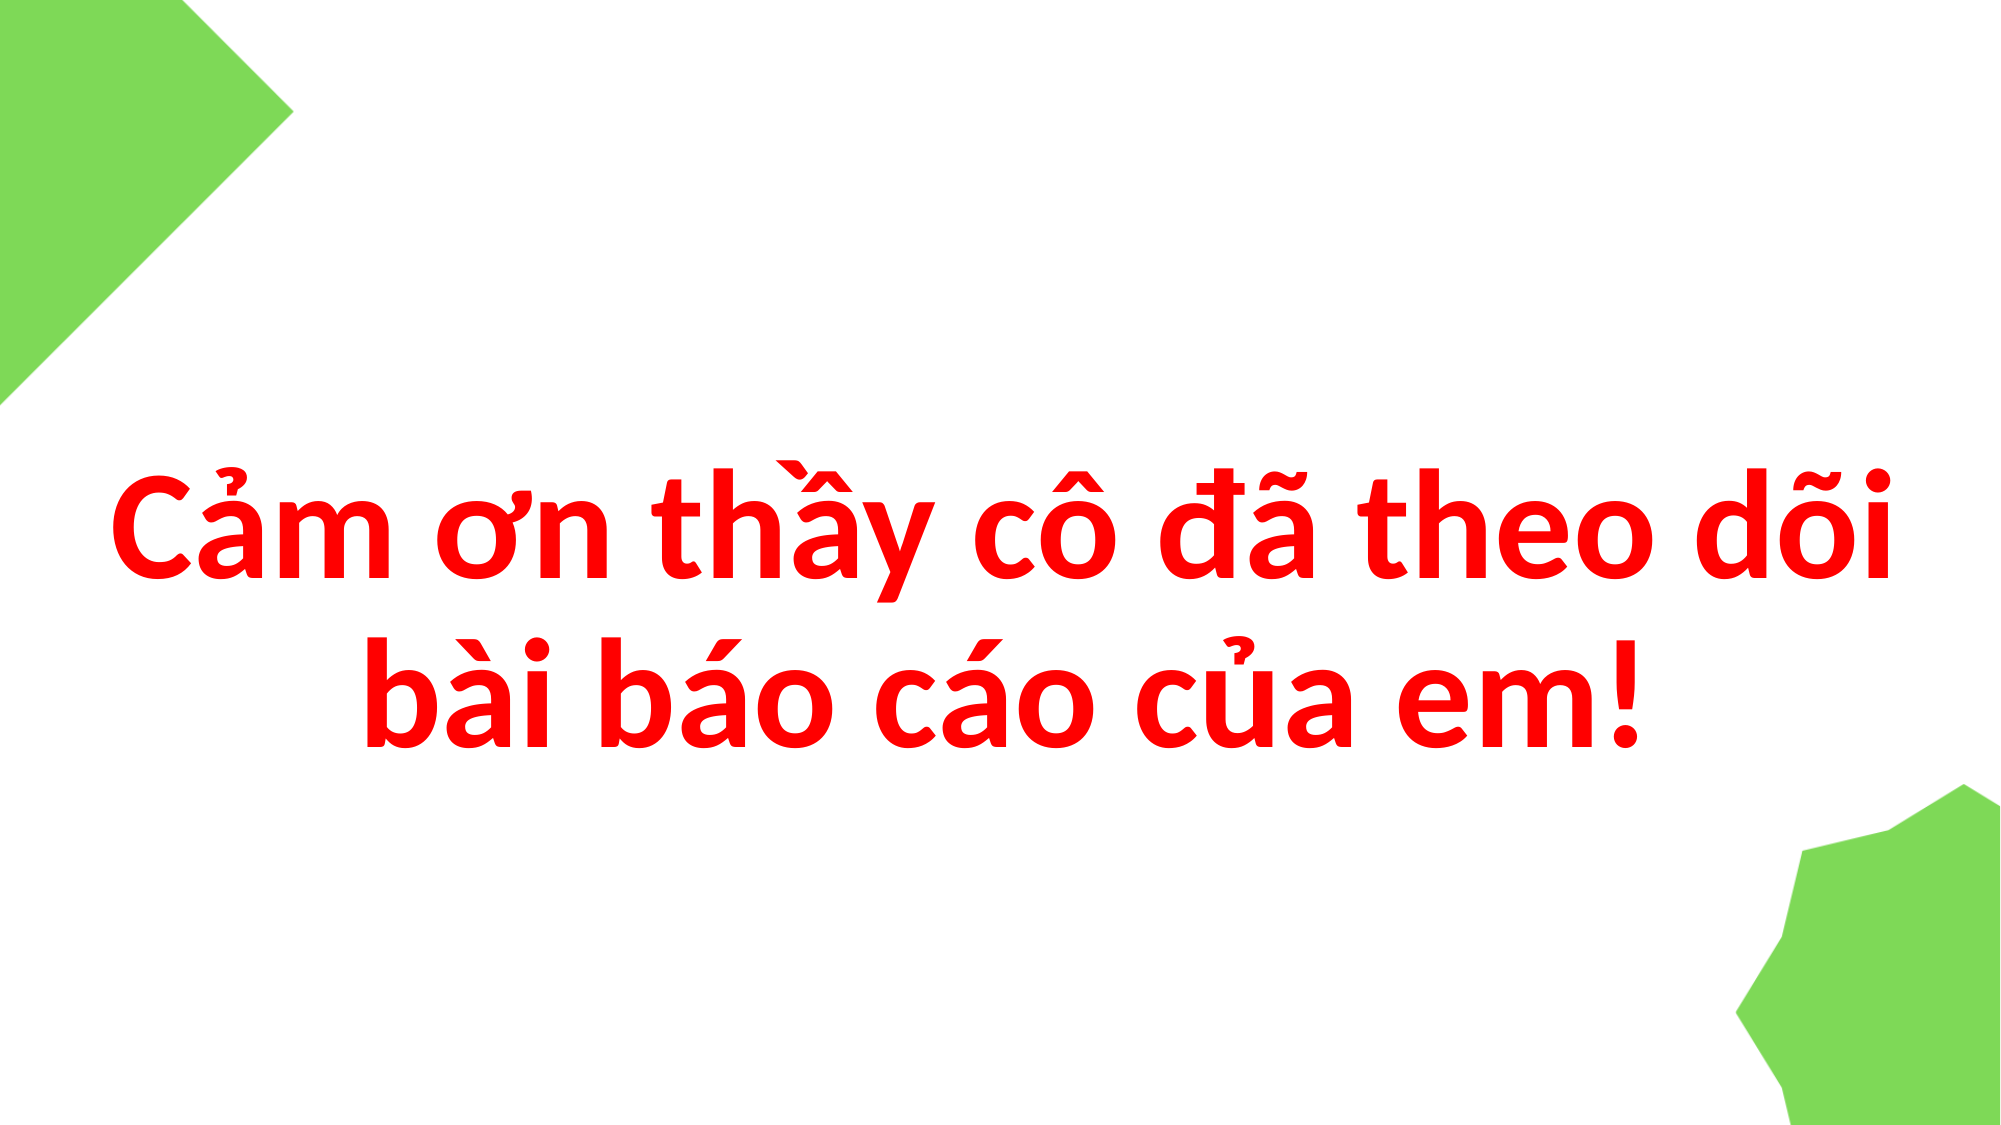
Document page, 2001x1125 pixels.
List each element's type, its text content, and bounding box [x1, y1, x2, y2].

picture [0, 0, 2001, 1125]
title Cảm ơn thầy cô đã theo dõi bài báo cáo của em! [91, 352, 1920, 874]
